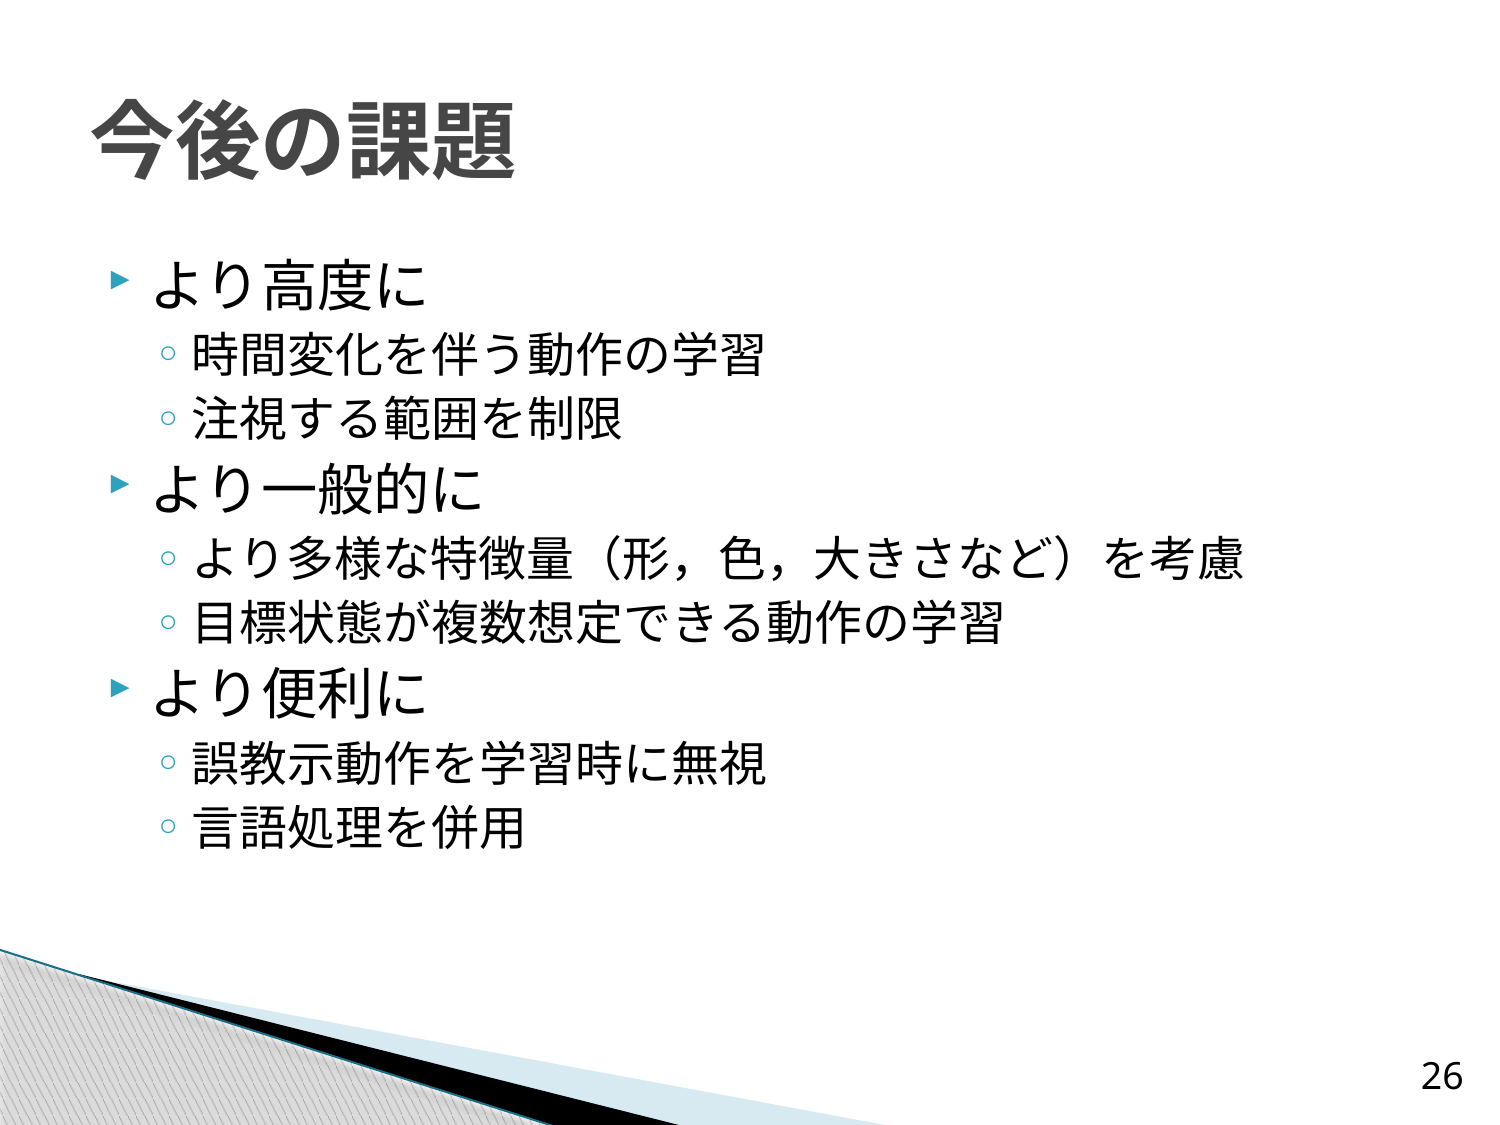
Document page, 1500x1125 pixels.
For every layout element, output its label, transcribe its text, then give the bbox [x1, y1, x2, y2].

title 今後の課題 [75, 45, 1425, 233]
list より高度に 時間変化を伴う動作の学習 注視する範囲を制限 より一般的に より多様な特徴量（形，色，大きさなど）を考慮 目標状態が複数想定できる動作の学習 より便利に 誤教示動作を学習時に無視 言語処理を併用 [75, 243, 1425, 986]
slide_number 26 [1399, 1051, 1479, 1112]
